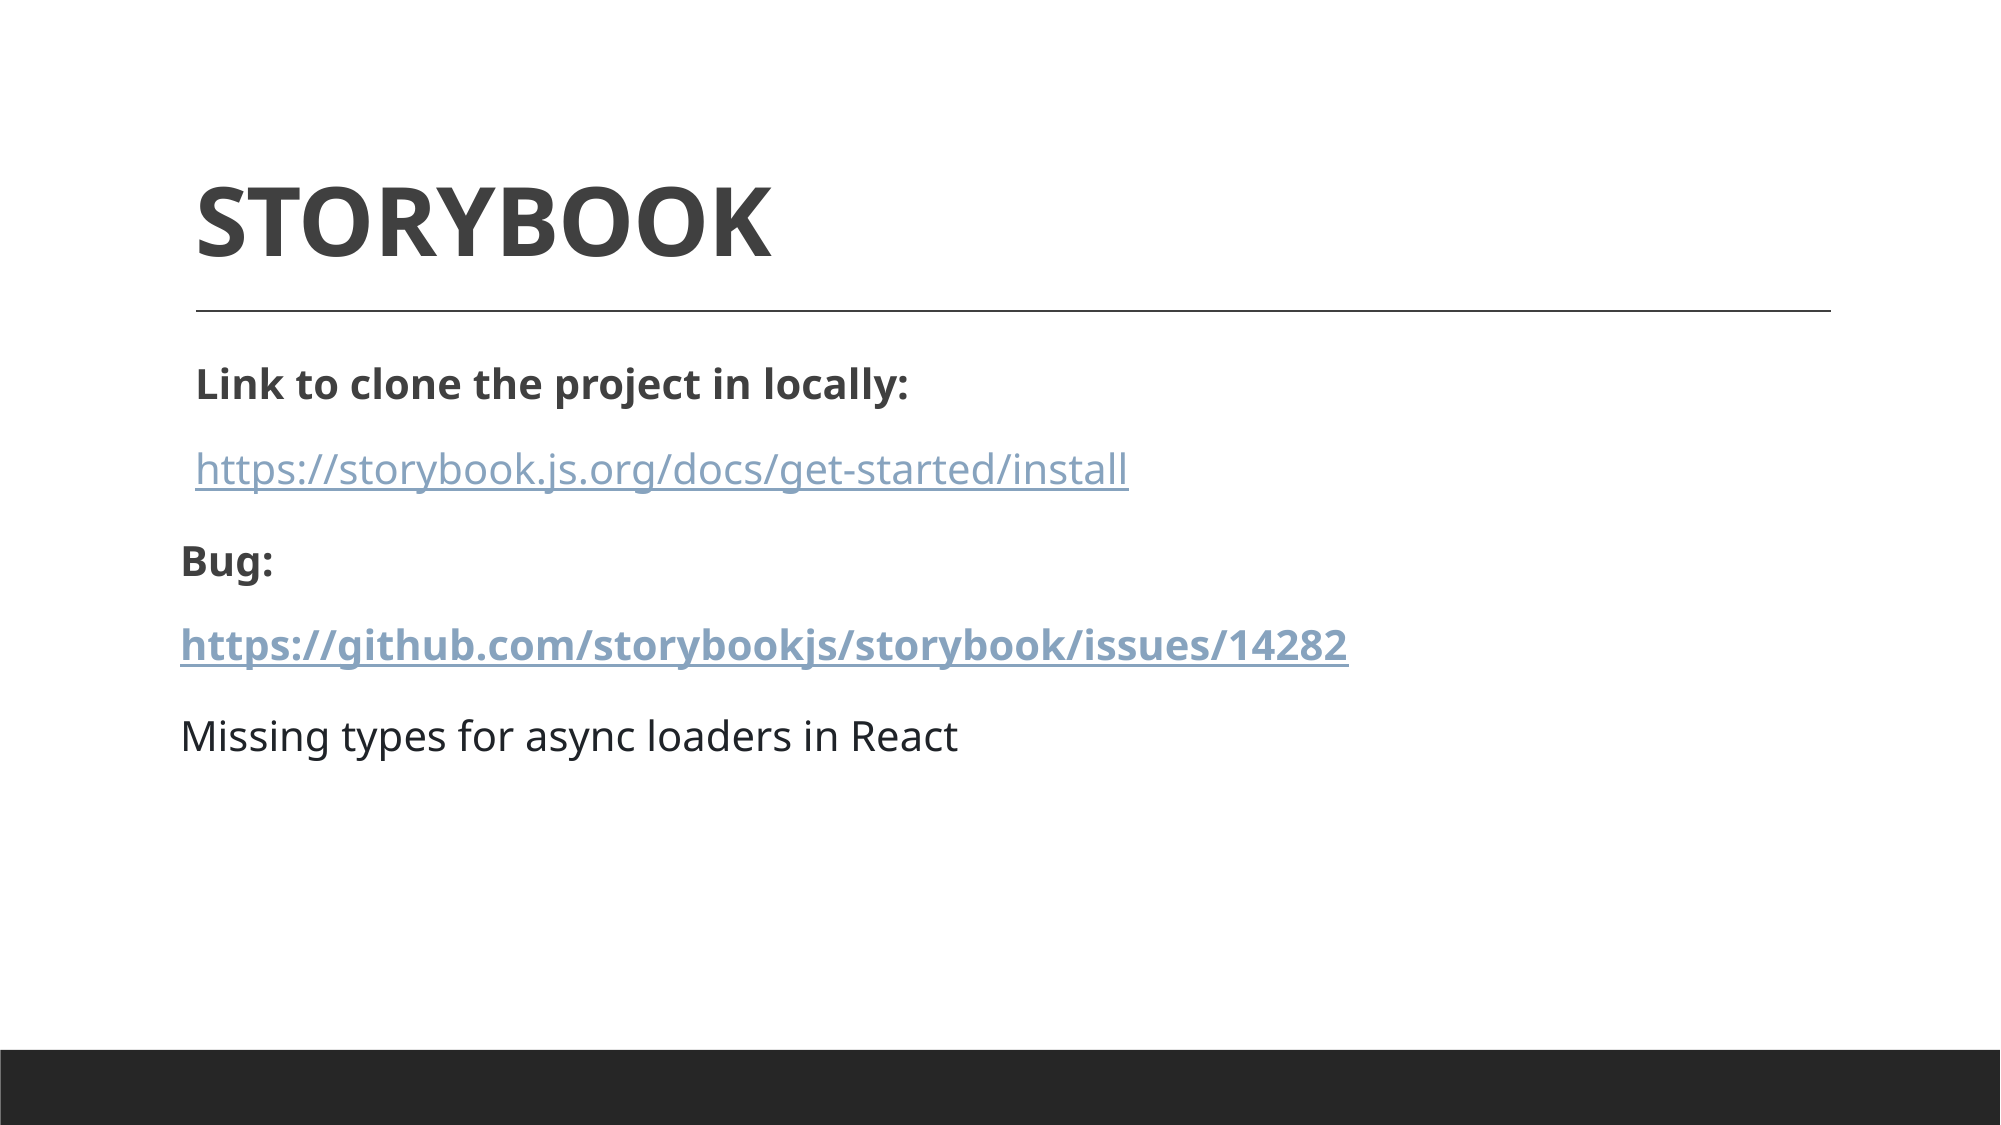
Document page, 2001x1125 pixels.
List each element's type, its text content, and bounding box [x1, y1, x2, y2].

list Link to clone the project in locally: https://storybook.js.org/docs/get-started/install Bug: https://github.com/storybookjs/storybook/issues/14282 Missing types for async loaders in React [180, 345, 1830, 963]
title STORYBOOK [180, 47, 1830, 285]
